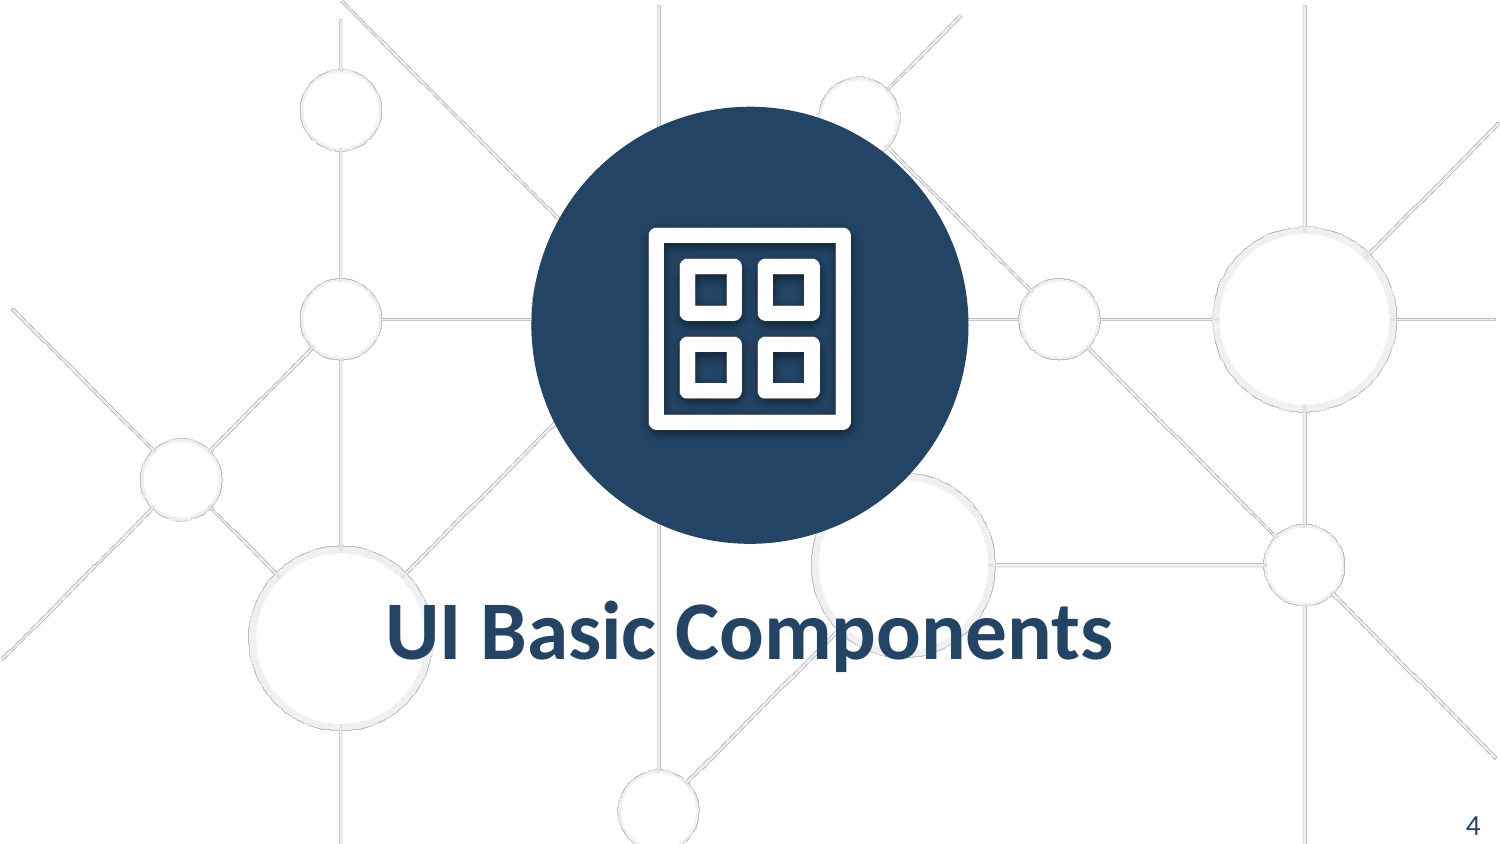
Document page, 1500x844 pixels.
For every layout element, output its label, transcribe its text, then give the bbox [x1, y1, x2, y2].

slide_number ‹#› [1454, 800, 1500, 838]
title UI Basic Components [75, 578, 1425, 674]
picture [0, 0, 1500, 844]
